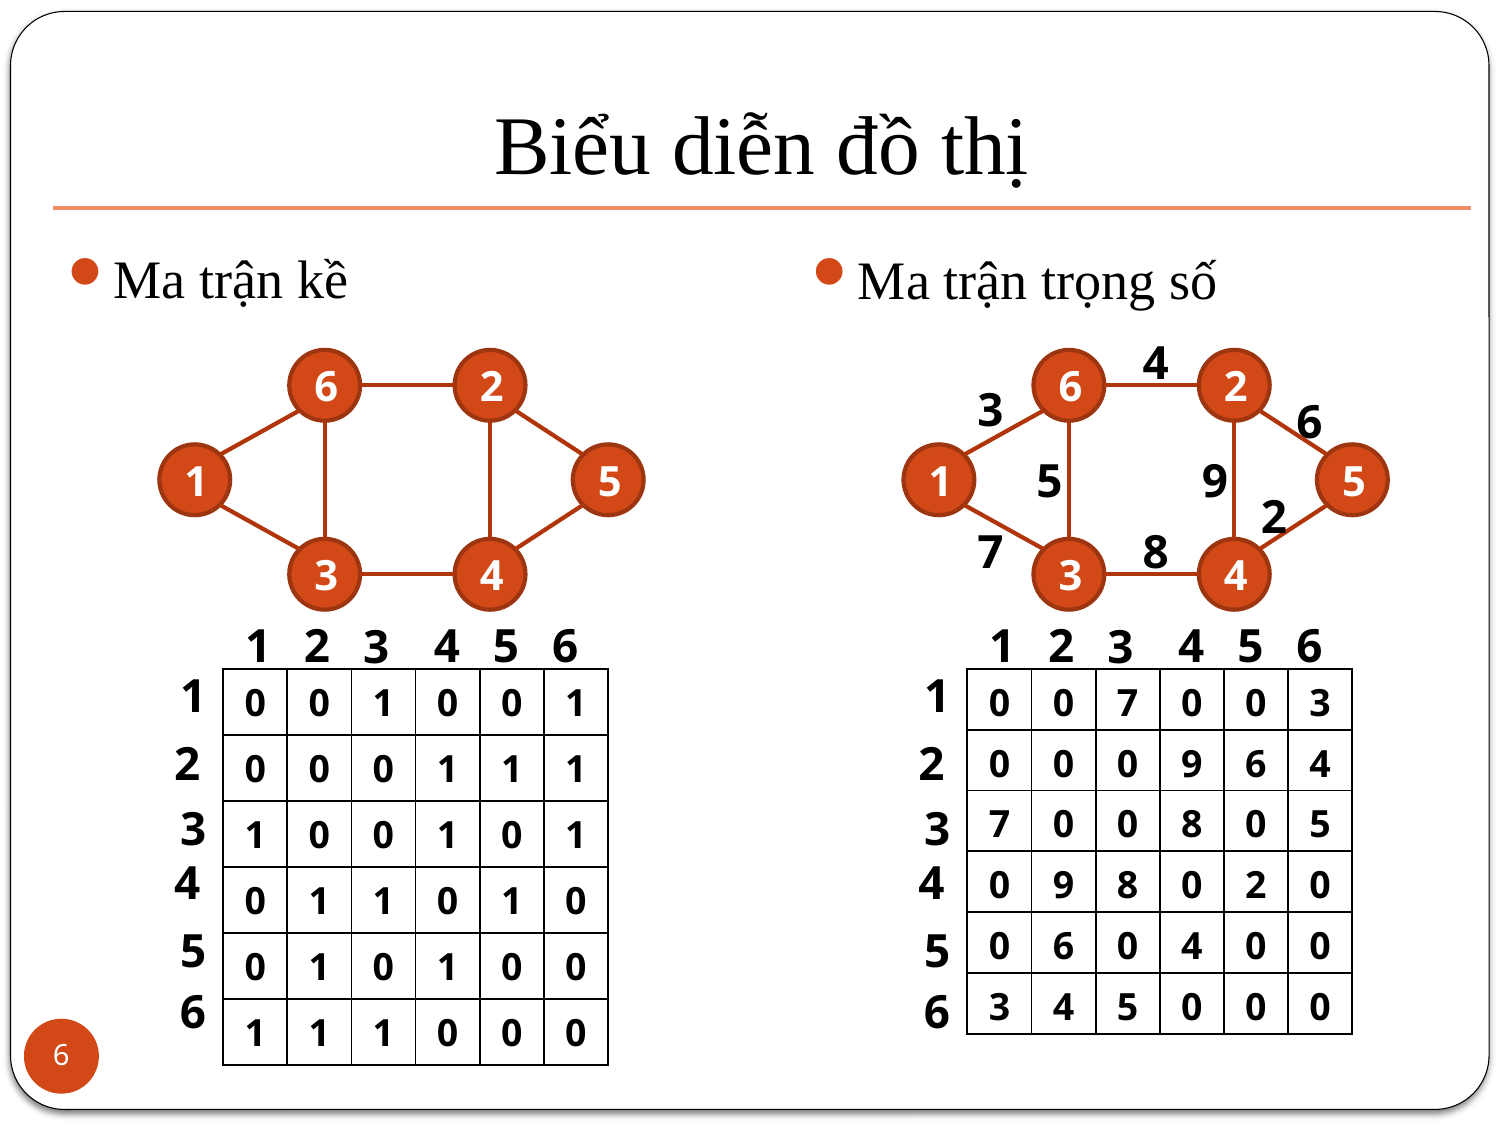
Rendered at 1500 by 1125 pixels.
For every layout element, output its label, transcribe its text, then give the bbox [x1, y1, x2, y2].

text_box 4 [453, 538, 527, 609]
text_box 6 [1281, 385, 1341, 456]
table_header 0 [1161, 670, 1223, 729]
text_box 3 [1092, 609, 1152, 680]
table_cell 0 [481, 934, 543, 998]
table_cell 7 [968, 791, 1031, 850]
table_cell 0 [1289, 913, 1351, 972]
text_box 5 [1075, 444, 1081, 515]
table_cell 9 [1161, 731, 1223, 790]
table_cell 6 [1225, 731, 1287, 790]
table_cell 0 [1097, 731, 1159, 790]
table_cell 0 [352, 934, 415, 998]
table_cell 1 [352, 1000, 415, 1064]
text_box 5 [909, 913, 969, 975]
text_box 1 [165, 659, 225, 730]
table_cell 0 [545, 1000, 607, 1064]
table_cell 0 [352, 736, 415, 800]
text_box 4 [1197, 538, 1271, 609]
table_header 0 [288, 680, 351, 734]
table_cell 8 [1161, 791, 1223, 850]
text_box 1 [909, 659, 969, 730]
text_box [1259, 504, 1328, 550]
table_cell 5 [1097, 974, 1159, 1033]
text_box 6 [909, 975, 969, 1045]
text_box 3 [909, 792, 969, 862]
table_cell 0 [1289, 852, 1351, 911]
title Biểu diễn đồ thị [53, 19, 1471, 206]
text_box 2 [1033, 609, 1092, 680]
text_box 1 [974, 609, 1033, 680]
table_cell 1 [224, 1000, 286, 1064]
table_header 0 [969, 670, 1031, 729]
table_cell 1 [416, 736, 479, 800]
table_cell 1 [352, 868, 415, 932]
table_cell 1 [545, 736, 607, 800]
table_cell 0 [1161, 974, 1223, 1033]
text_box 3 [962, 373, 1022, 409]
table_header 1 [352, 670, 415, 734]
table_cell 0 [1097, 913, 1159, 972]
table_cell 0 [1032, 731, 1095, 790]
text_box 2 [453, 348, 527, 422]
table_cell 0 [1289, 974, 1351, 1033]
table_cell 0 [288, 802, 351, 866]
table_header 7 [1097, 670, 1159, 729]
text_box 1 [158, 443, 232, 517]
table_header 0 [416, 670, 479, 734]
text_box 6 [1032, 348, 1106, 422]
table_cell [1106, 387, 1127, 392]
table_cell 8 [1097, 852, 1159, 911]
text_box 5 [165, 913, 225, 975]
table_cell - [1127, 387, 1187, 392]
table_cell 0 [224, 868, 286, 932]
table_cell [1106, 576, 1127, 581]
table_cell 0 [968, 852, 1031, 911]
table_cell 1 [481, 736, 543, 800]
table_cell 1 [288, 868, 351, 932]
text_box 6 [288, 348, 362, 422]
text_box 5 [1021, 444, 1063, 515]
list Ma trận kề [53, 237, 715, 1059]
text_box 6 [537, 609, 597, 680]
text_box 4 [159, 846, 219, 916]
text_box 4 [1127, 326, 1187, 384]
text_box 4 [1163, 609, 1222, 680]
table_cell 0 [1097, 791, 1159, 850]
table_cell 0 [1161, 852, 1223, 911]
text_box 2 [289, 609, 348, 680]
slide_number 6 [23, 1018, 99, 1094]
table_cell 0 [416, 868, 479, 932]
table_cell 0 [288, 736, 351, 800]
text_box 3 [288, 538, 362, 609]
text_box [963, 504, 1045, 550]
table_cell 0 [481, 802, 543, 866]
table_header 1 [545, 670, 607, 734]
table_cell 1 [288, 934, 351, 998]
table_cell 1 [416, 934, 479, 998]
text_box 3 [1032, 538, 1106, 609]
table_header 0 [224, 670, 286, 734]
table_cell 0 [1225, 974, 1287, 1033]
text_box Ma trận trọng số [797, 237, 1459, 1059]
text_box 5 [1315, 443, 1389, 517]
table_cell 5 [1289, 791, 1351, 850]
table_cell 3 [969, 974, 1031, 1033]
table_cell 3 [1127, 576, 1187, 581]
table_cell 0 [224, 736, 286, 800]
text_box 5 [478, 609, 537, 680]
table_cell 4 [1032, 974, 1095, 1033]
table_cell 1 [288, 1000, 351, 1064]
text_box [219, 504, 300, 550]
text_box 1 [902, 443, 976, 517]
text_box 1 [230, 609, 289, 680]
table_header 0 [1032, 680, 1095, 729]
table_cell 4 [1161, 913, 1223, 972]
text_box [963, 410, 1045, 455]
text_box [1259, 410, 1328, 455]
table_header 2 [362, 387, 453, 392]
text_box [514, 504, 584, 550]
table_cell 1 [545, 802, 607, 866]
text_box 9 [1187, 444, 1229, 515]
table_cell 2 [1225, 852, 1287, 911]
table_cell 1 [416, 802, 479, 866]
text_box 5 [1222, 609, 1281, 680]
text_box 6 [165, 975, 225, 1045]
table_cell 0 [1225, 791, 1287, 850]
text_box 6 [1281, 609, 1341, 680]
table_header 2 [362, 576, 453, 581]
text_box 7 [962, 557, 1022, 586]
table_header 3 [1289, 670, 1351, 729]
table_cell 6 [1032, 913, 1095, 972]
table_cell 4 [1289, 731, 1351, 790]
table_cell 0 [416, 1000, 479, 1064]
table_cell [1187, 387, 1196, 392]
table_cell [1187, 576, 1196, 581]
text_box 2 [1197, 348, 1271, 422]
table_cell 1 [481, 868, 543, 932]
table_cell 0 [481, 1000, 543, 1064]
table_cell 0 [968, 731, 1031, 790]
text_box 2 [903, 727, 963, 798]
text_box 3 [165, 792, 225, 862]
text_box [219, 410, 300, 455]
table_cell 0 [1032, 791, 1095, 850]
text_box 9 [1240, 444, 1247, 515]
text_box 2 [1246, 479, 1306, 550]
table_cell 0 [1225, 913, 1287, 972]
table_cell 0 [225, 934, 286, 998]
table_cell 1 [224, 802, 286, 866]
table_header 0 [1225, 680, 1287, 729]
table_cell 0 [352, 802, 415, 866]
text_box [514, 410, 584, 455]
text_box 2 [159, 727, 219, 798]
text_box 8 [1127, 515, 1187, 573]
table_cell 0 [545, 934, 607, 998]
text_box 5 [571, 443, 645, 517]
table_header 0 [481, 680, 543, 734]
text_box 3 [348, 609, 408, 680]
table_cell 9 [1032, 852, 1095, 911]
text_box 4 [903, 846, 963, 916]
table_cell 0 [969, 913, 1031, 972]
text_box 4 [419, 609, 478, 680]
table_cell 0 [545, 868, 607, 932]
